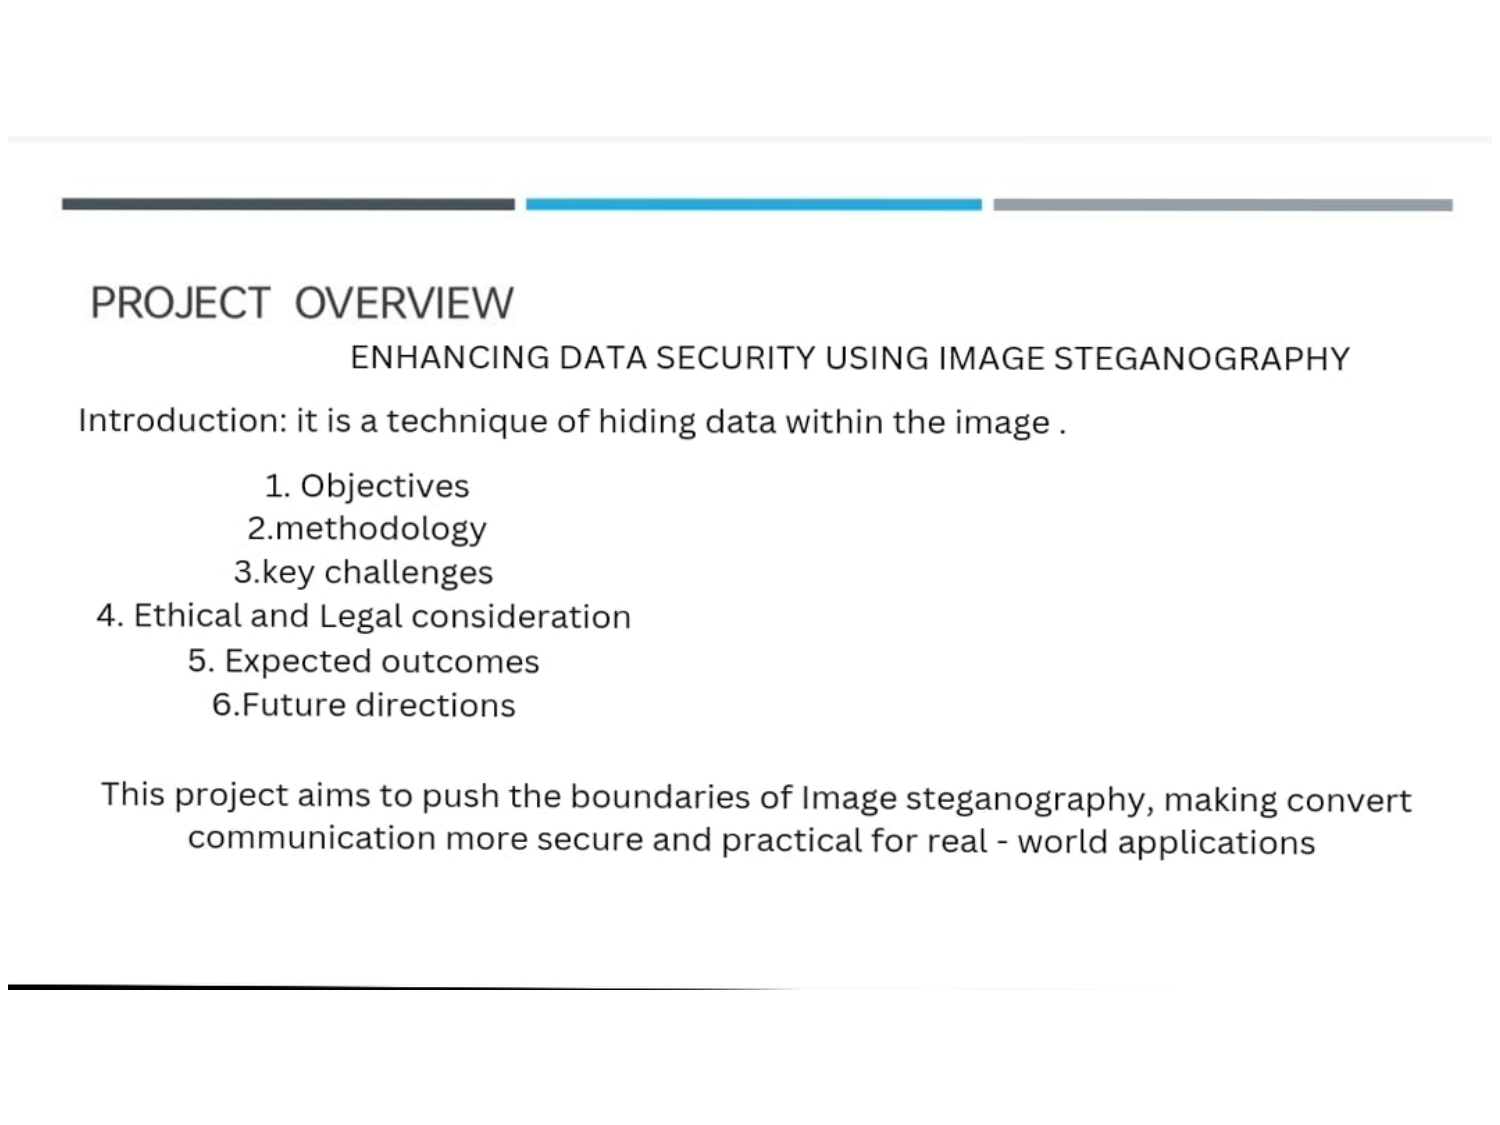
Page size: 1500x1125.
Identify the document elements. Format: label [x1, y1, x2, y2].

picture [8, 135, 1492, 990]
